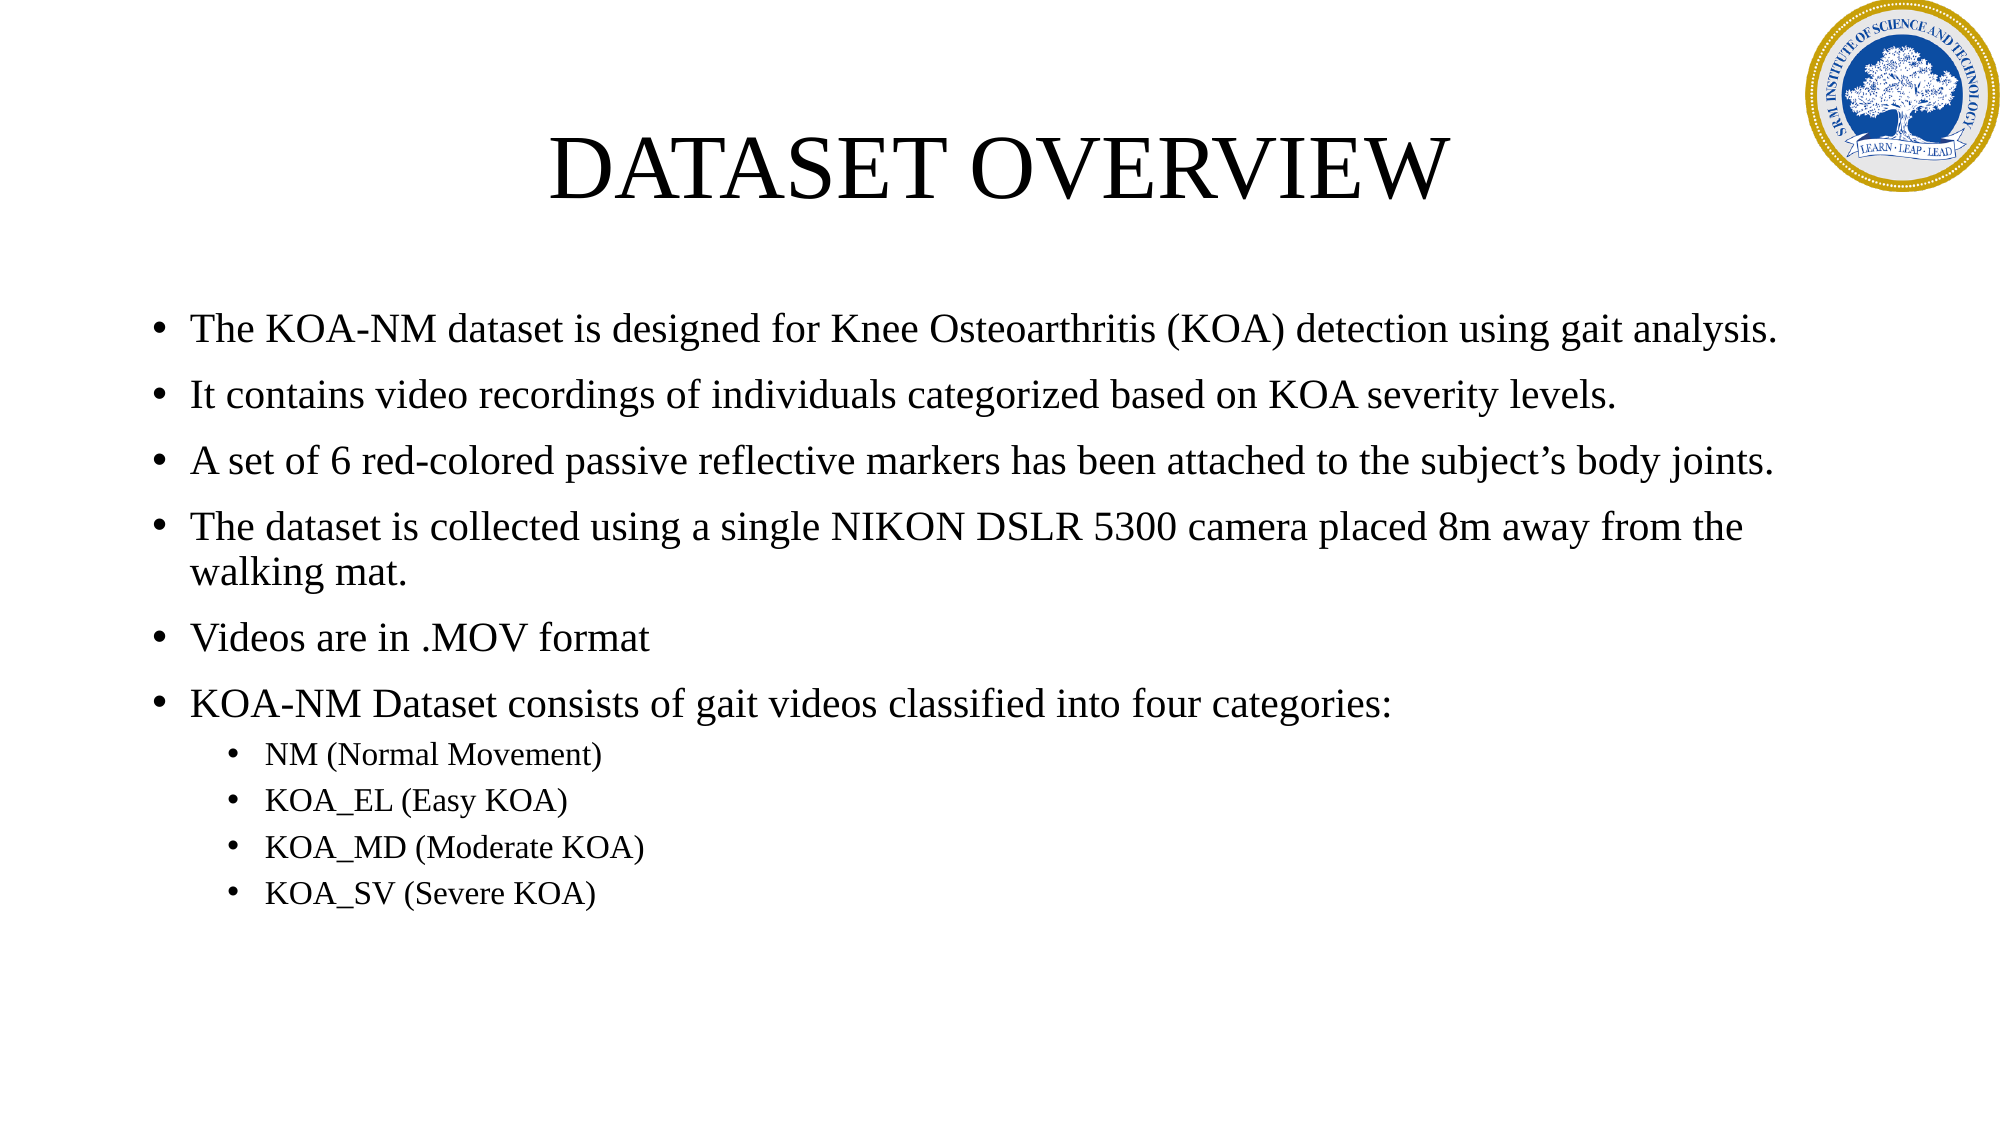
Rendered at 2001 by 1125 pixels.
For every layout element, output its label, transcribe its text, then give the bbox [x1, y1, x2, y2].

picture [1805, 0, 2000, 192]
title DATASET OVERVIEW [137, 59, 1863, 278]
list The KOA-NM dataset is designed for Knee Osteoarthritis (KOA) detection using gait analysis. It contains video recordings of individuals categorized based on KOA severity levels. A set of 6 red-colored passive reflective markers has been attached to the subject’s body joints. The dataset is collected using a single NIKON DSLR 5300 camera placed 8m away from the walking mat. Videos are in .MOV format KOA-NM Dataset consists of gait videos classified into four categories: NM (Normal Movement) KOA_EL (Easy KOA) KOA_MD (Moderate KOA) KOA_SV (Severe KOA) [137, 299, 1863, 1014]
